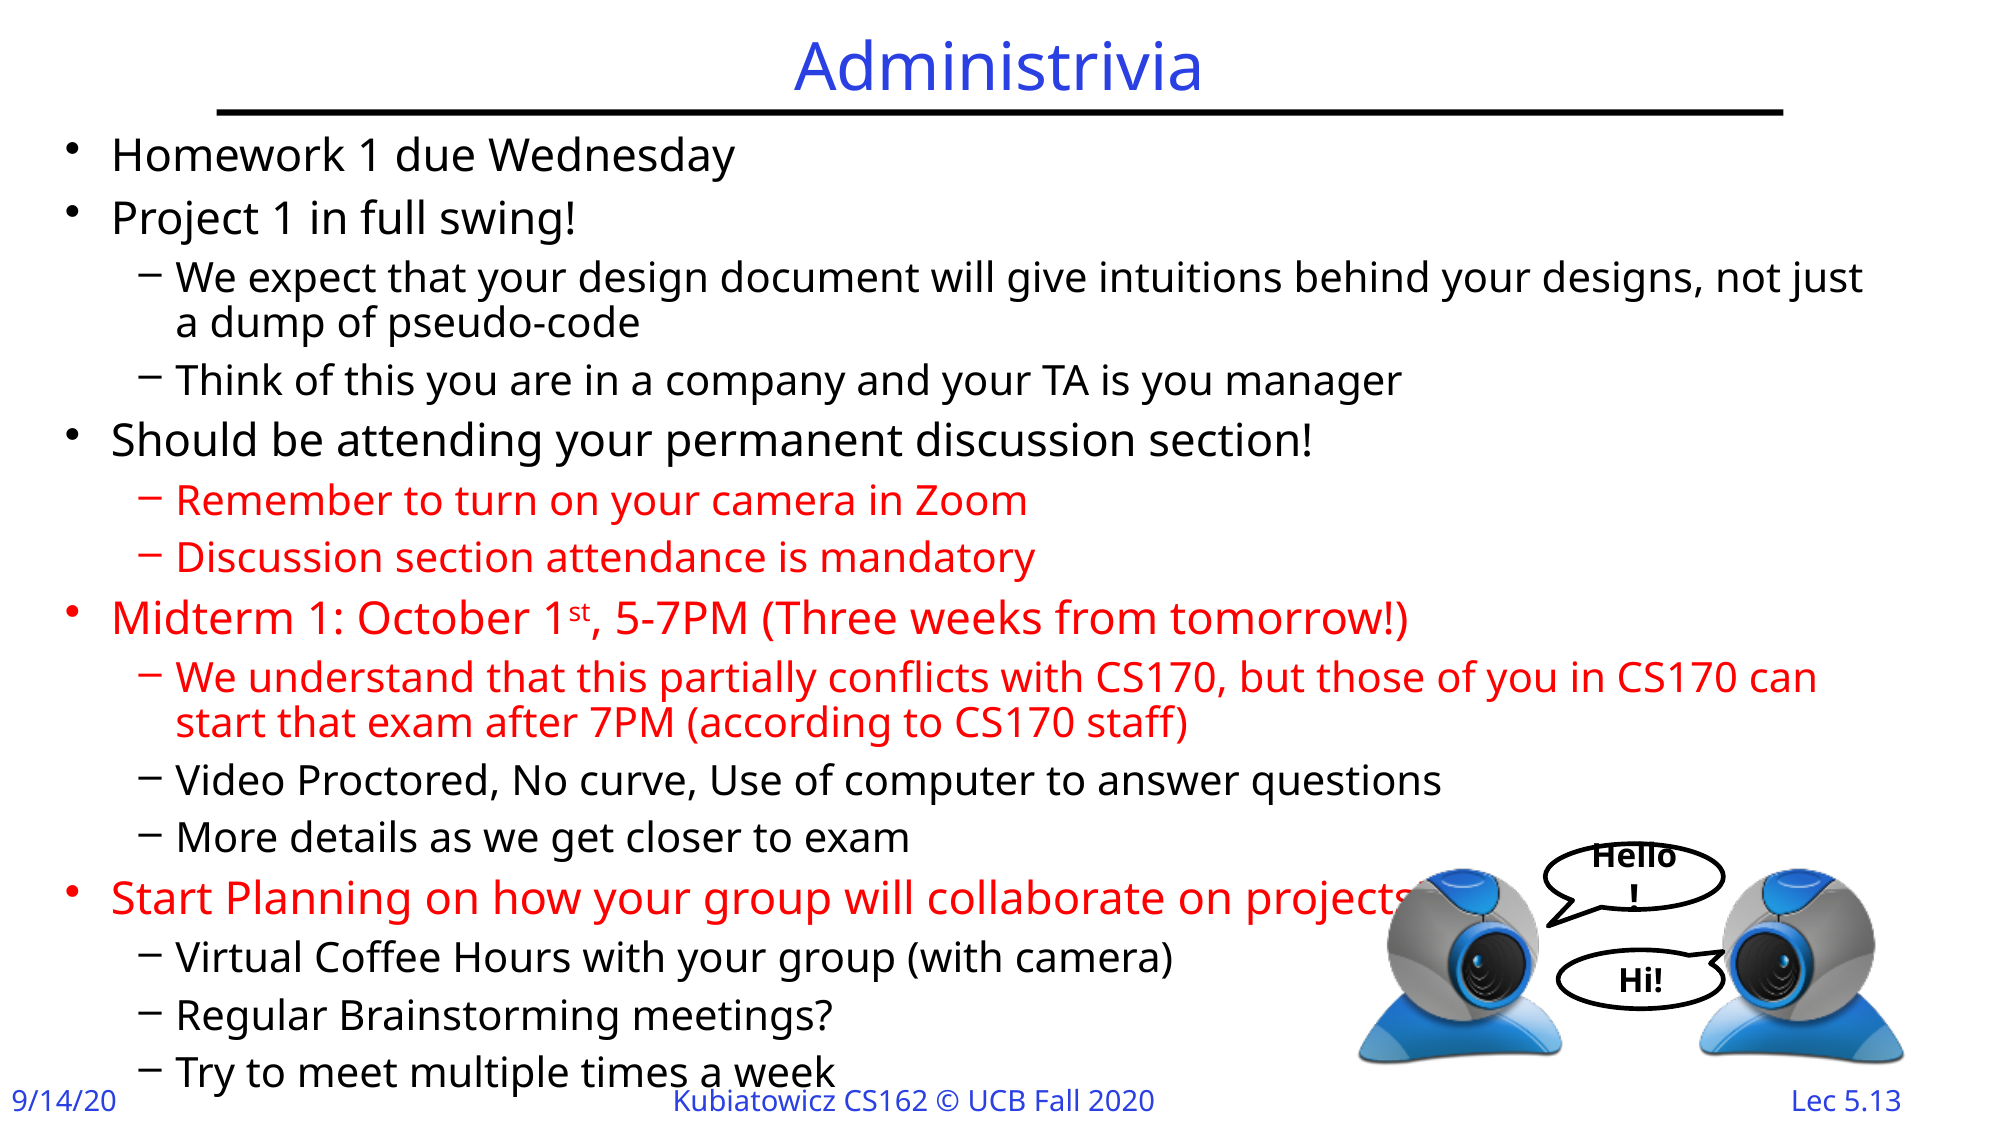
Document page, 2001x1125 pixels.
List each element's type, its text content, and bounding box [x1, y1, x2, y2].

text_box Hello! [1578, 843, 1691, 851]
title Administrivia [216, 24, 1784, 113]
list Homework 1 due Wednesday Project 1 in full swing! We expect that your design document will give intuitions behind your designs, not just a dump of pseudo-code Think of this you are in a company and your TA is you manager Should be attending your permanent discussion section! Remember to turn on your camera in Zoom Discussion section attendance is mandatory Midterm 1: October 1st, 5-7PM (Three weeks from tomorrow!) We understand that this partially conflicts with CS170, but those of you in CS170 can start that exam after 7PM (according to CS170 staff) Video Proctored, No curve, Use of computer to answer questions More details as we get closer to exam Start Planning on how your group will collaborate on projects! Virtual Coffee Hours with your group (with camera) Regular Brainstorming meetings? Try to meet multiple times a week [50, 125, 1900, 1113]
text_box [1349, 852, 1913, 1070]
